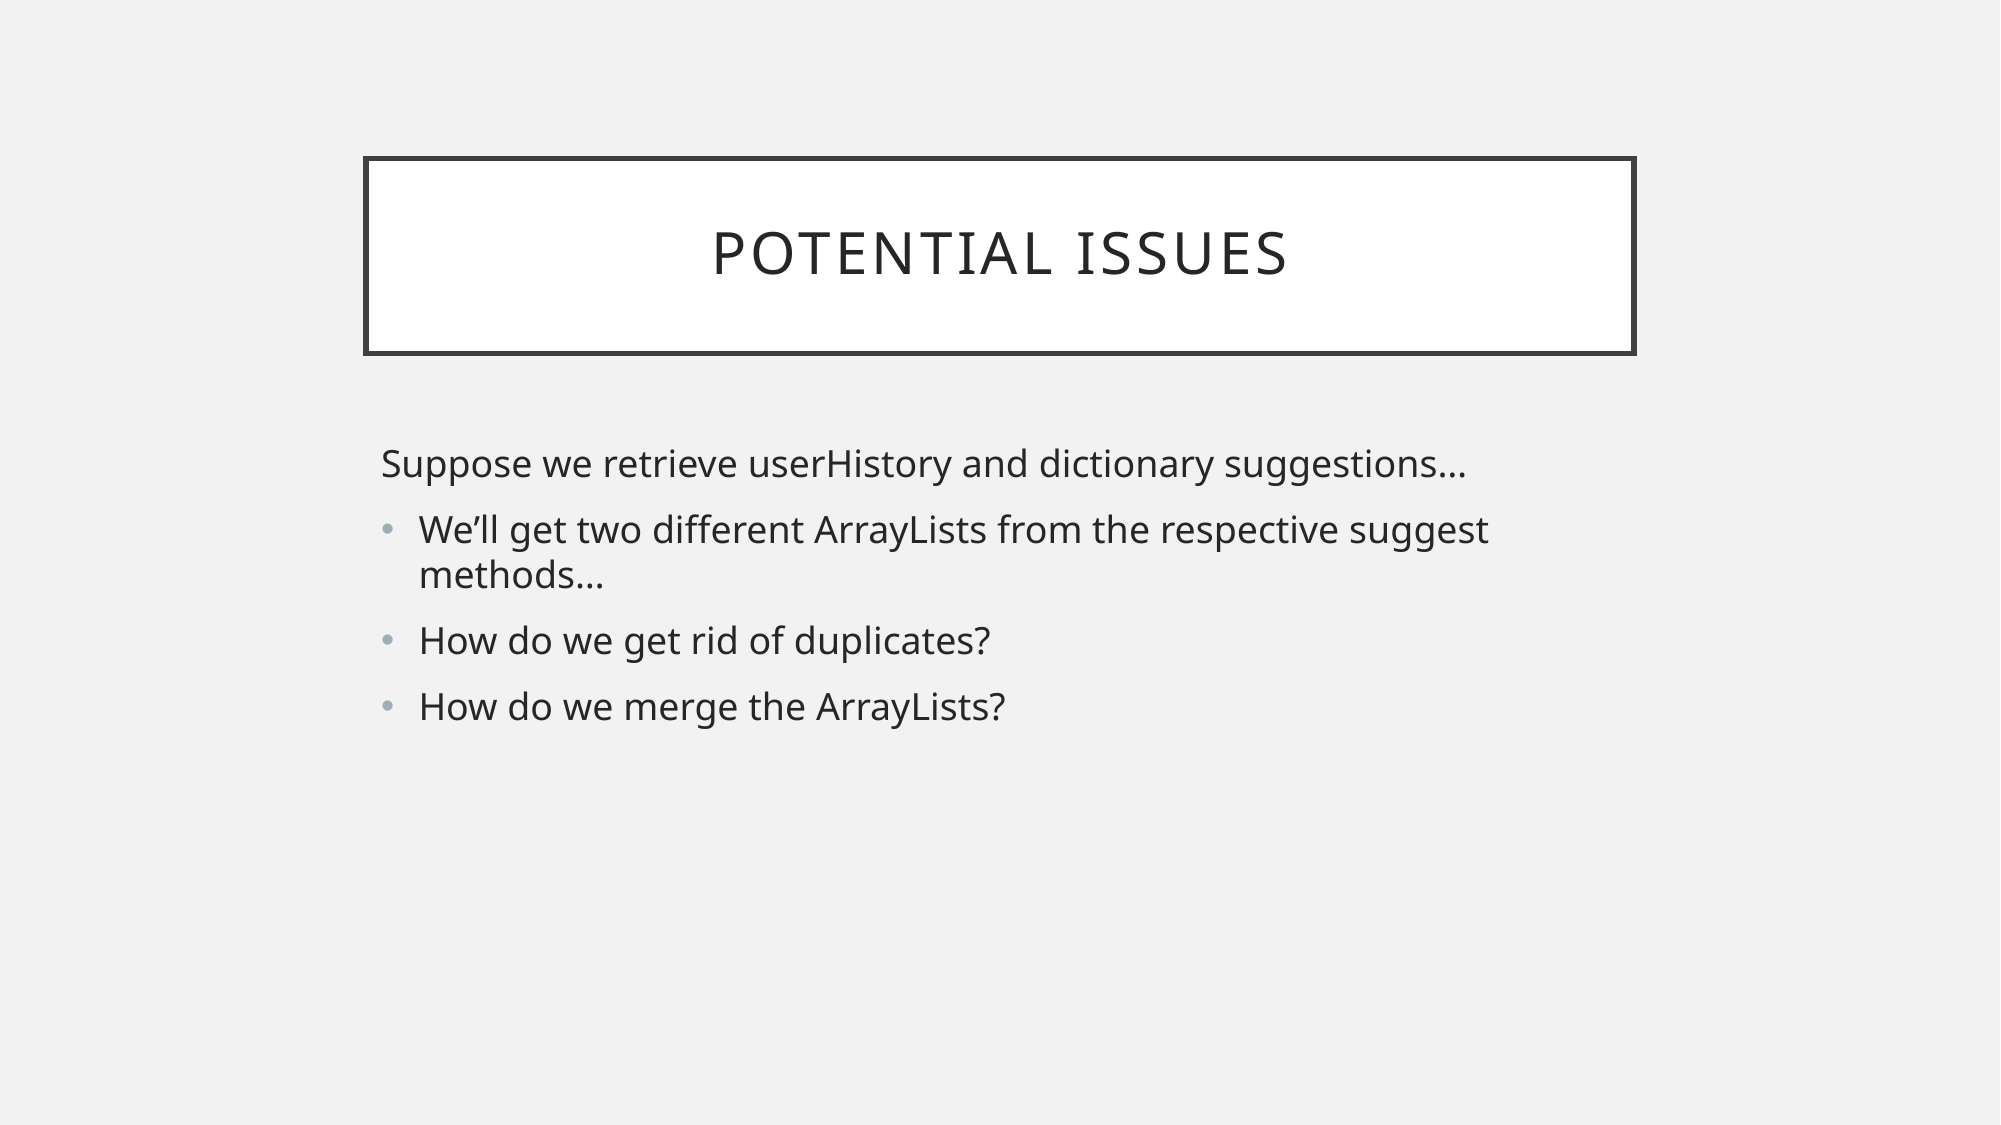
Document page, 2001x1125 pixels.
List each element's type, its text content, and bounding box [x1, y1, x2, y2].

title Potential Issues [363, 156, 1637, 356]
list Suppose we retrieve userHistory and dictionary suggestions… We’ll get two different ArrayLists from the respective suggest methods… How do we get rid of duplicates? How do we merge the ArrayLists? [366, 432, 1634, 942]
